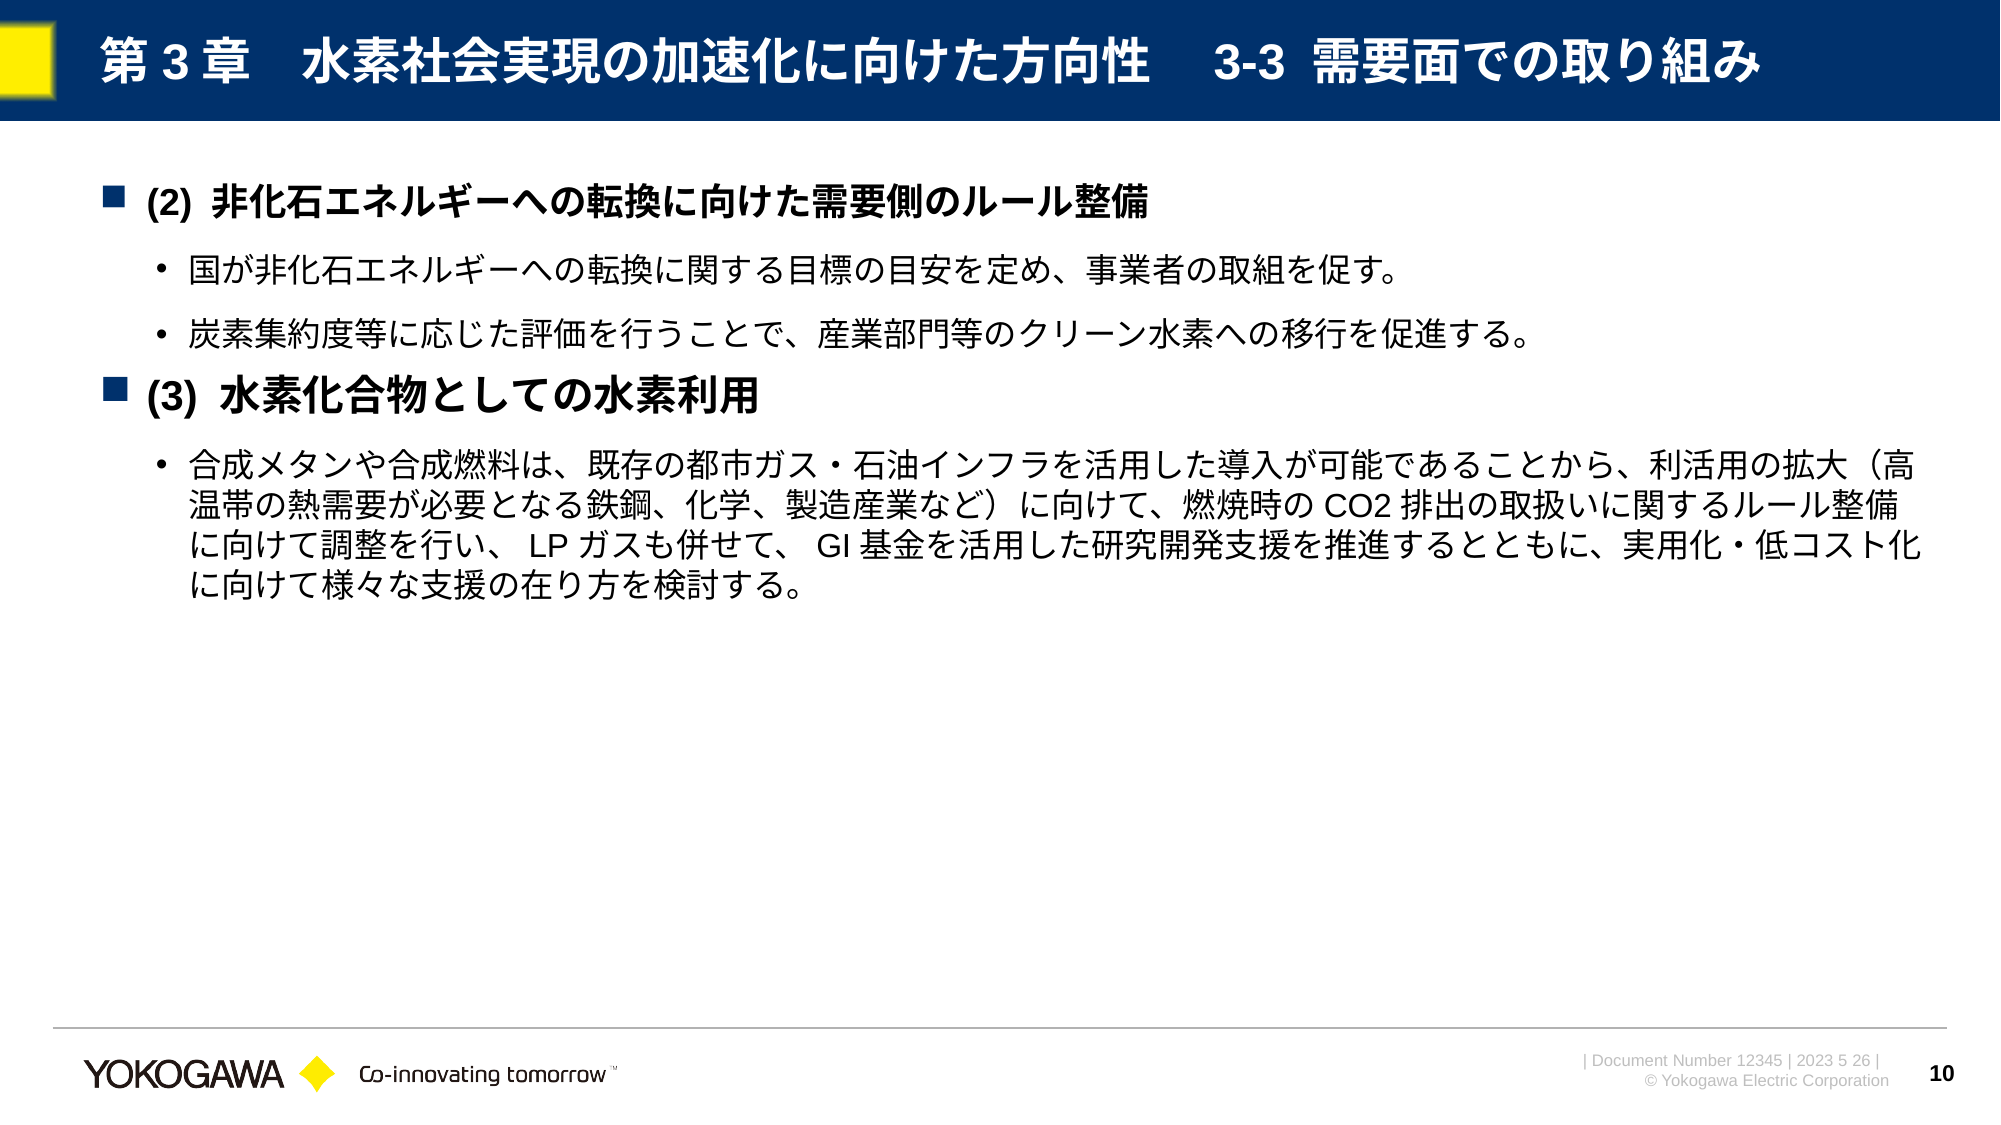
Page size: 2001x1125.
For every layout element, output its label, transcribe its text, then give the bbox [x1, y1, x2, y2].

list (2) 非化石エネルギーへの転換に向けた需要側のルール整備 国が非化石エネルギーへの転換に関する目標の目安を定め、事業者の取組を促す。 炭素集約度等に応じた評価を行うことで、産業部門等のクリーン水素への移行を促進する。 (3) 水素化合物としての水素利用 合成メタンや合成燃料は、既存の都市ガス・石油インフラを活用した導入が可能であることから、利活用の拡大（高温帯の熱需要が必要となる鉄鋼、化学、製造産業など）に向けて、燃焼時のCO2排出の取扱いに関するルール整備に向けて調整を行い、LPガスも併せて、GI基金を活用した研究開発支援を推進するとともに、実用化・低コスト化に向けて様々な支援の在り方を検討する。 [84, 175, 1946, 257]
title 第3章 水素社会実現の加速化に向けた方向性 3-3 需要面での取り組み [84, 20, 1955, 106]
slide_number 10 [1904, 1042, 1970, 1103]
picture [83, 1055, 617, 1093]
picture [0, 6, 69, 115]
